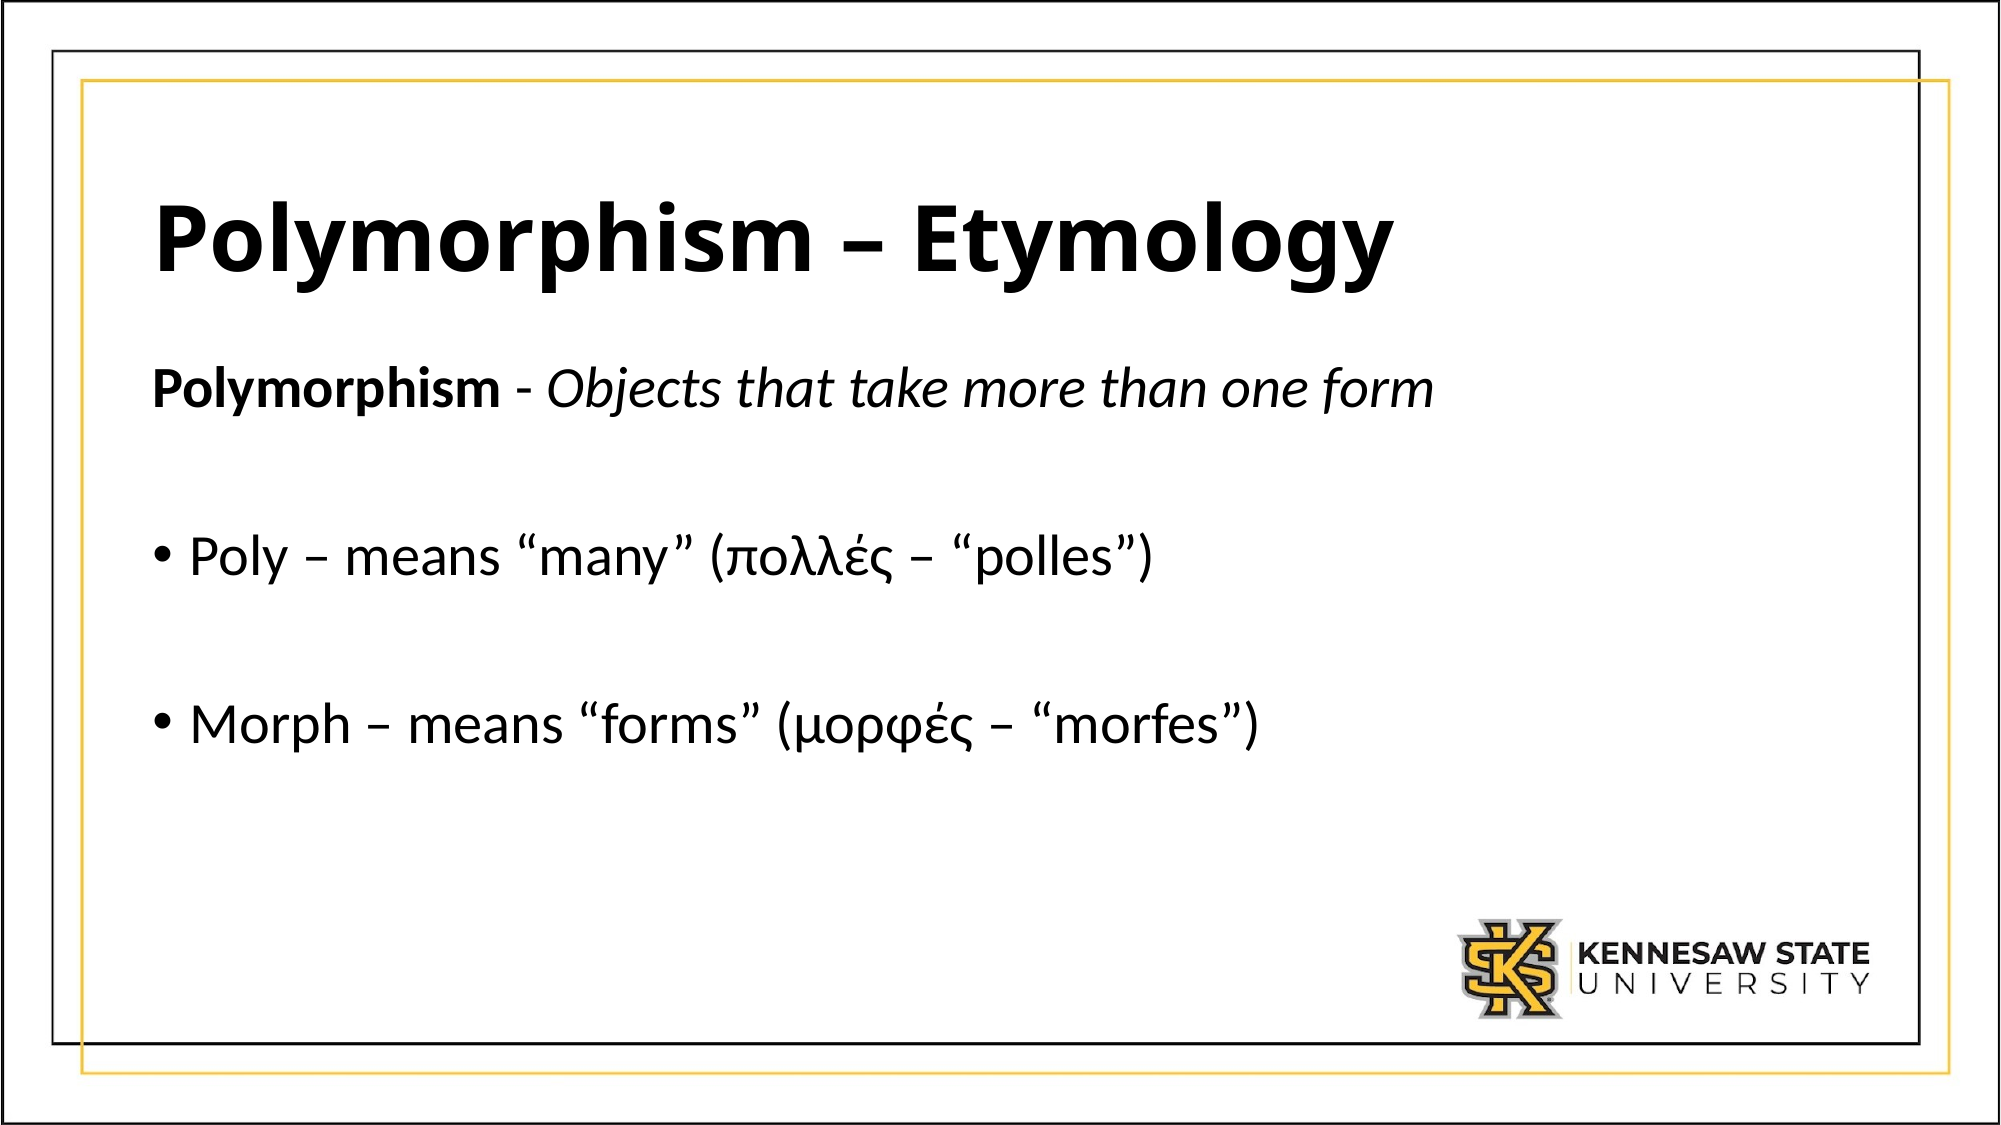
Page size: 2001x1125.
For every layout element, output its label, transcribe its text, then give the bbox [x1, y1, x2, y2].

list Polymorphism - Objects that take more than one form Poly – means “many” (πολλές – “polles”) Morph – means “forms” (μορφές – “morfes”) [137, 350, 1863, 896]
title Polymorphism – Etymology [137, 132, 1863, 350]
picture [0, 0, 2001, 1125]
